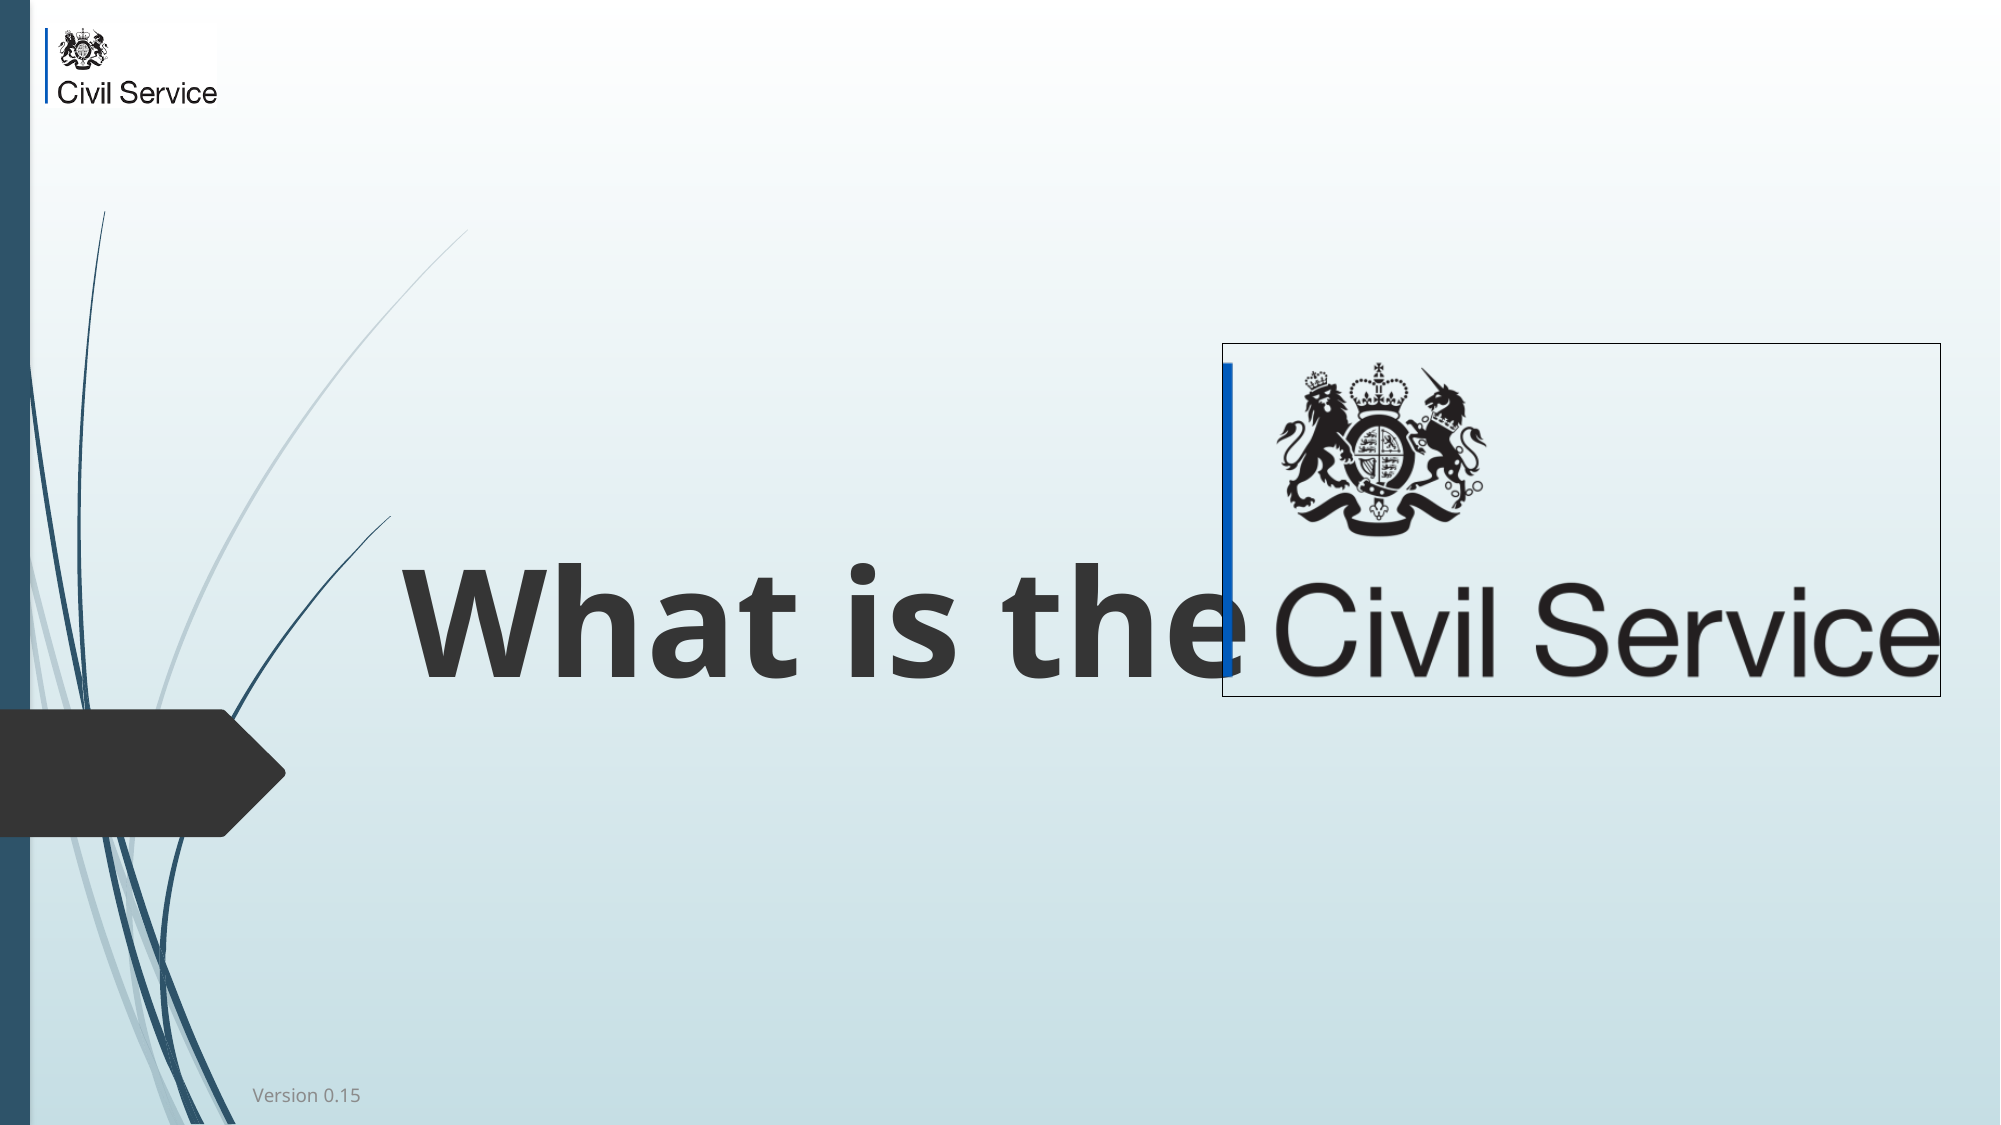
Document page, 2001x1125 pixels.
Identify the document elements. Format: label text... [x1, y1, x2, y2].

picture [1221, 343, 1941, 697]
picture [45, 22, 218, 108]
text_box What is the [283, 519, 1372, 715]
footer Version 0.15 [237, 1065, 1488, 1125]
